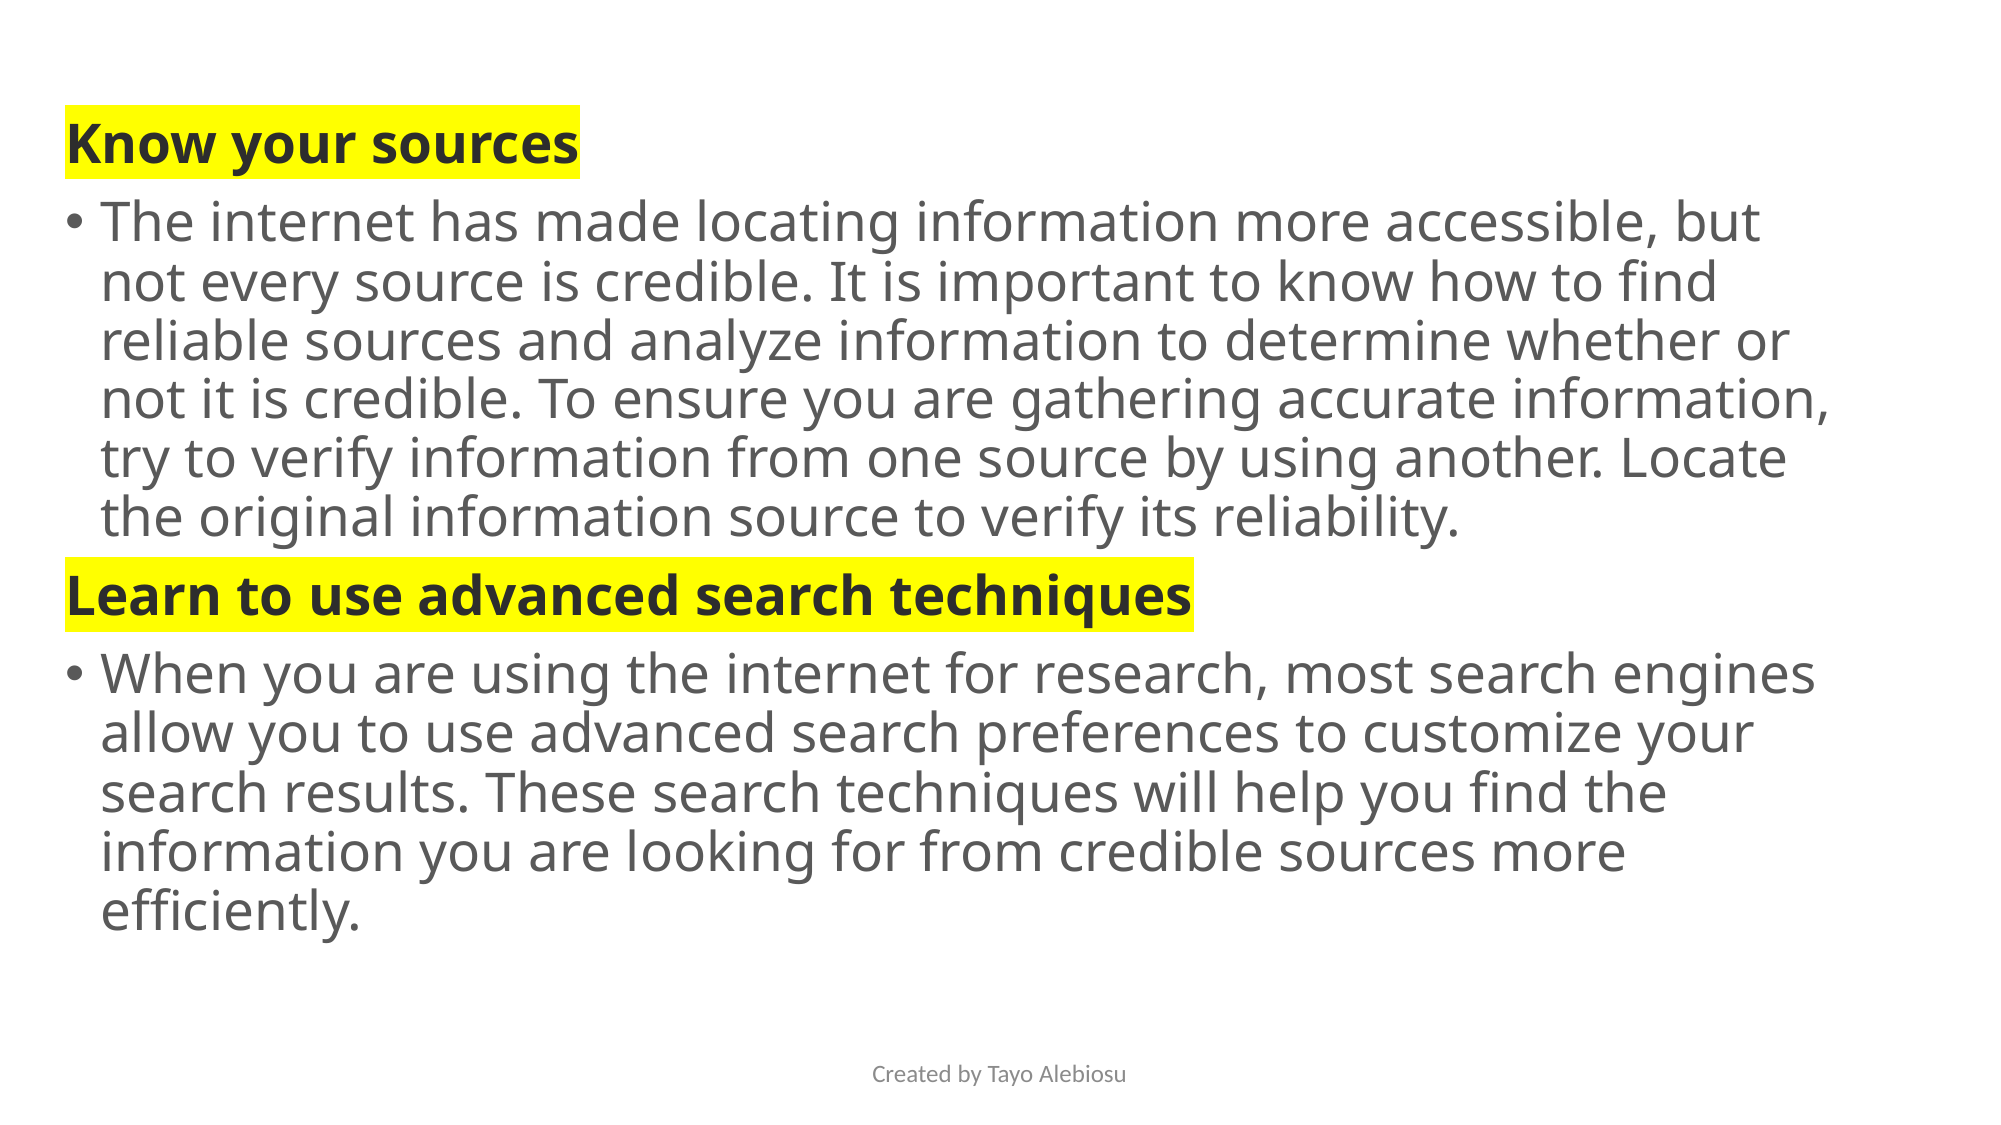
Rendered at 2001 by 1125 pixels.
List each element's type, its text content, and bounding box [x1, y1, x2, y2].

list Know your sources The internet has made locating information more accessible, but not every source is credible. It is important to know how to find reliable sources and analyze information to determine whether or not it is credible. To ensure you are gathering accurate information, try to verify information from one source by using another. Locate the original information source to verify its reliability. Learn to use advanced search techniques When you are using the internet for research, most search engines allow you to use advanced search preferences to customize your search results. These search techniques will help you find the information you are looking for from credible sources more efficiently. [50, 108, 1863, 1014]
footer Created by Tayo Alebiosu [662, 1042, 1338, 1103]
